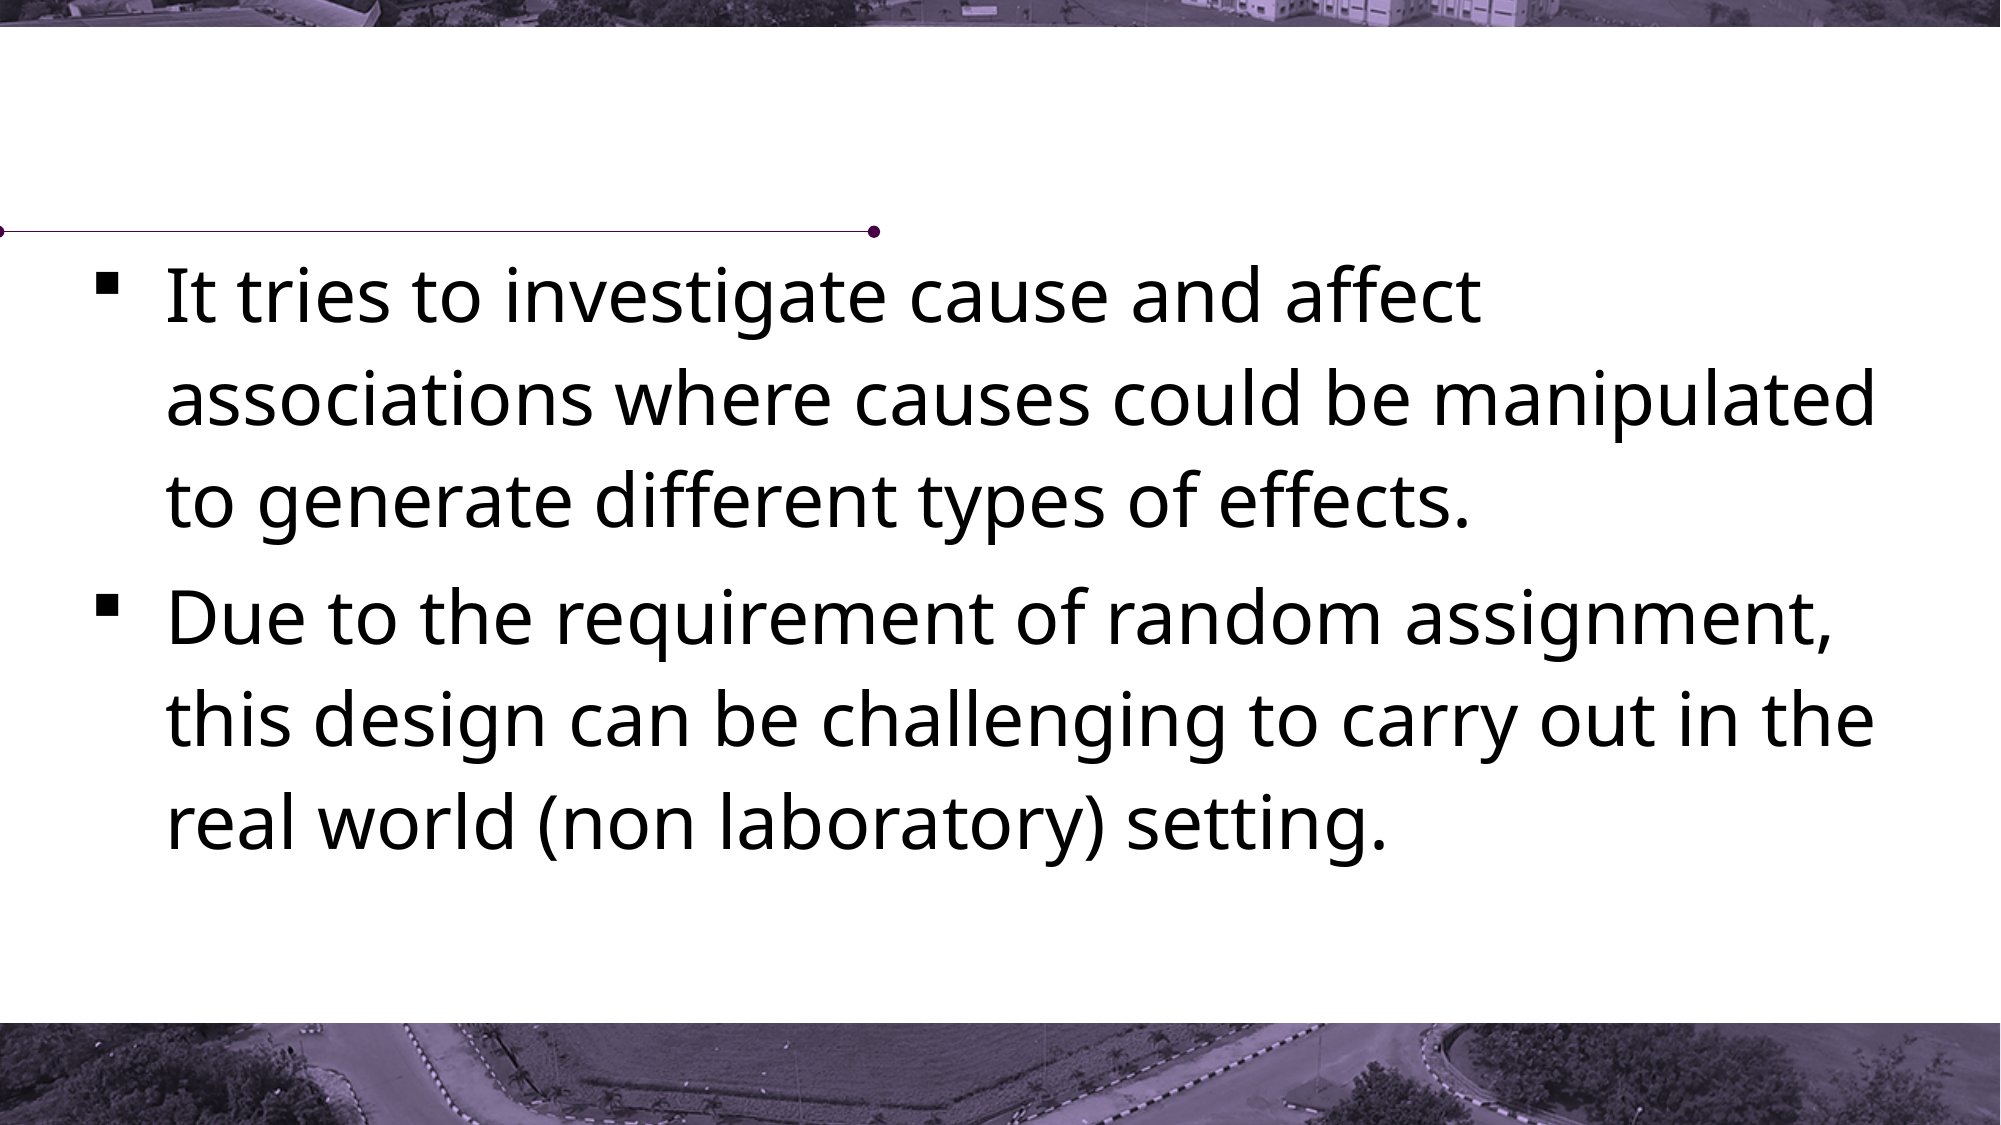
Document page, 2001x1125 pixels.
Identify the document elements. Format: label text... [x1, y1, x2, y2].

list It tries to investigate cause and affect associations where causes could be manipulated to generate different types of effects. Due to the requirement of random assignment, this design can be challenging to carry out in the real world (non laboratory) setting. [75, 91, 1929, 1009]
